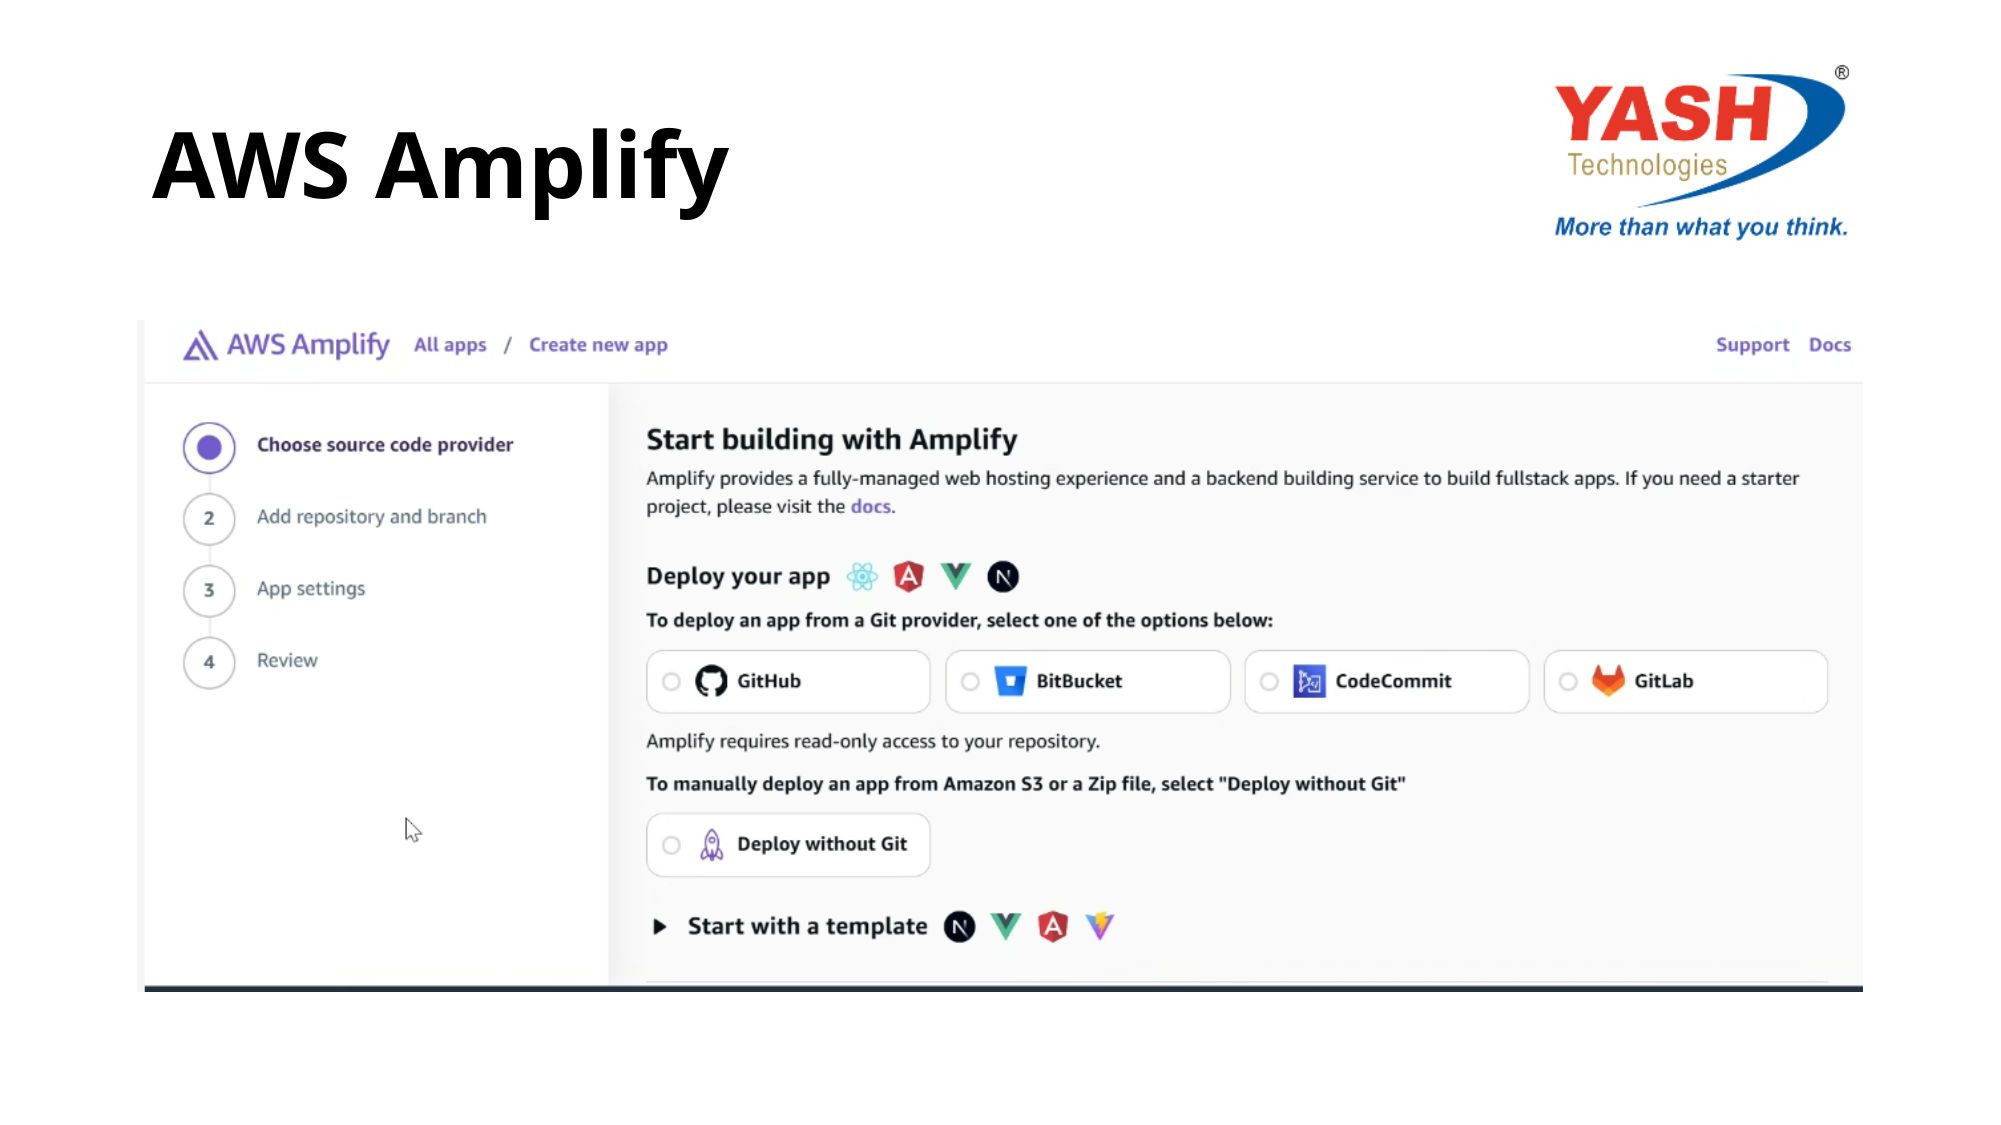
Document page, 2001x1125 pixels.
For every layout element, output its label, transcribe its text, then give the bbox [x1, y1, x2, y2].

picture [1543, 59, 1863, 246]
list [137, 320, 1863, 992]
title AWS Amplify [137, 59, 1863, 278]
